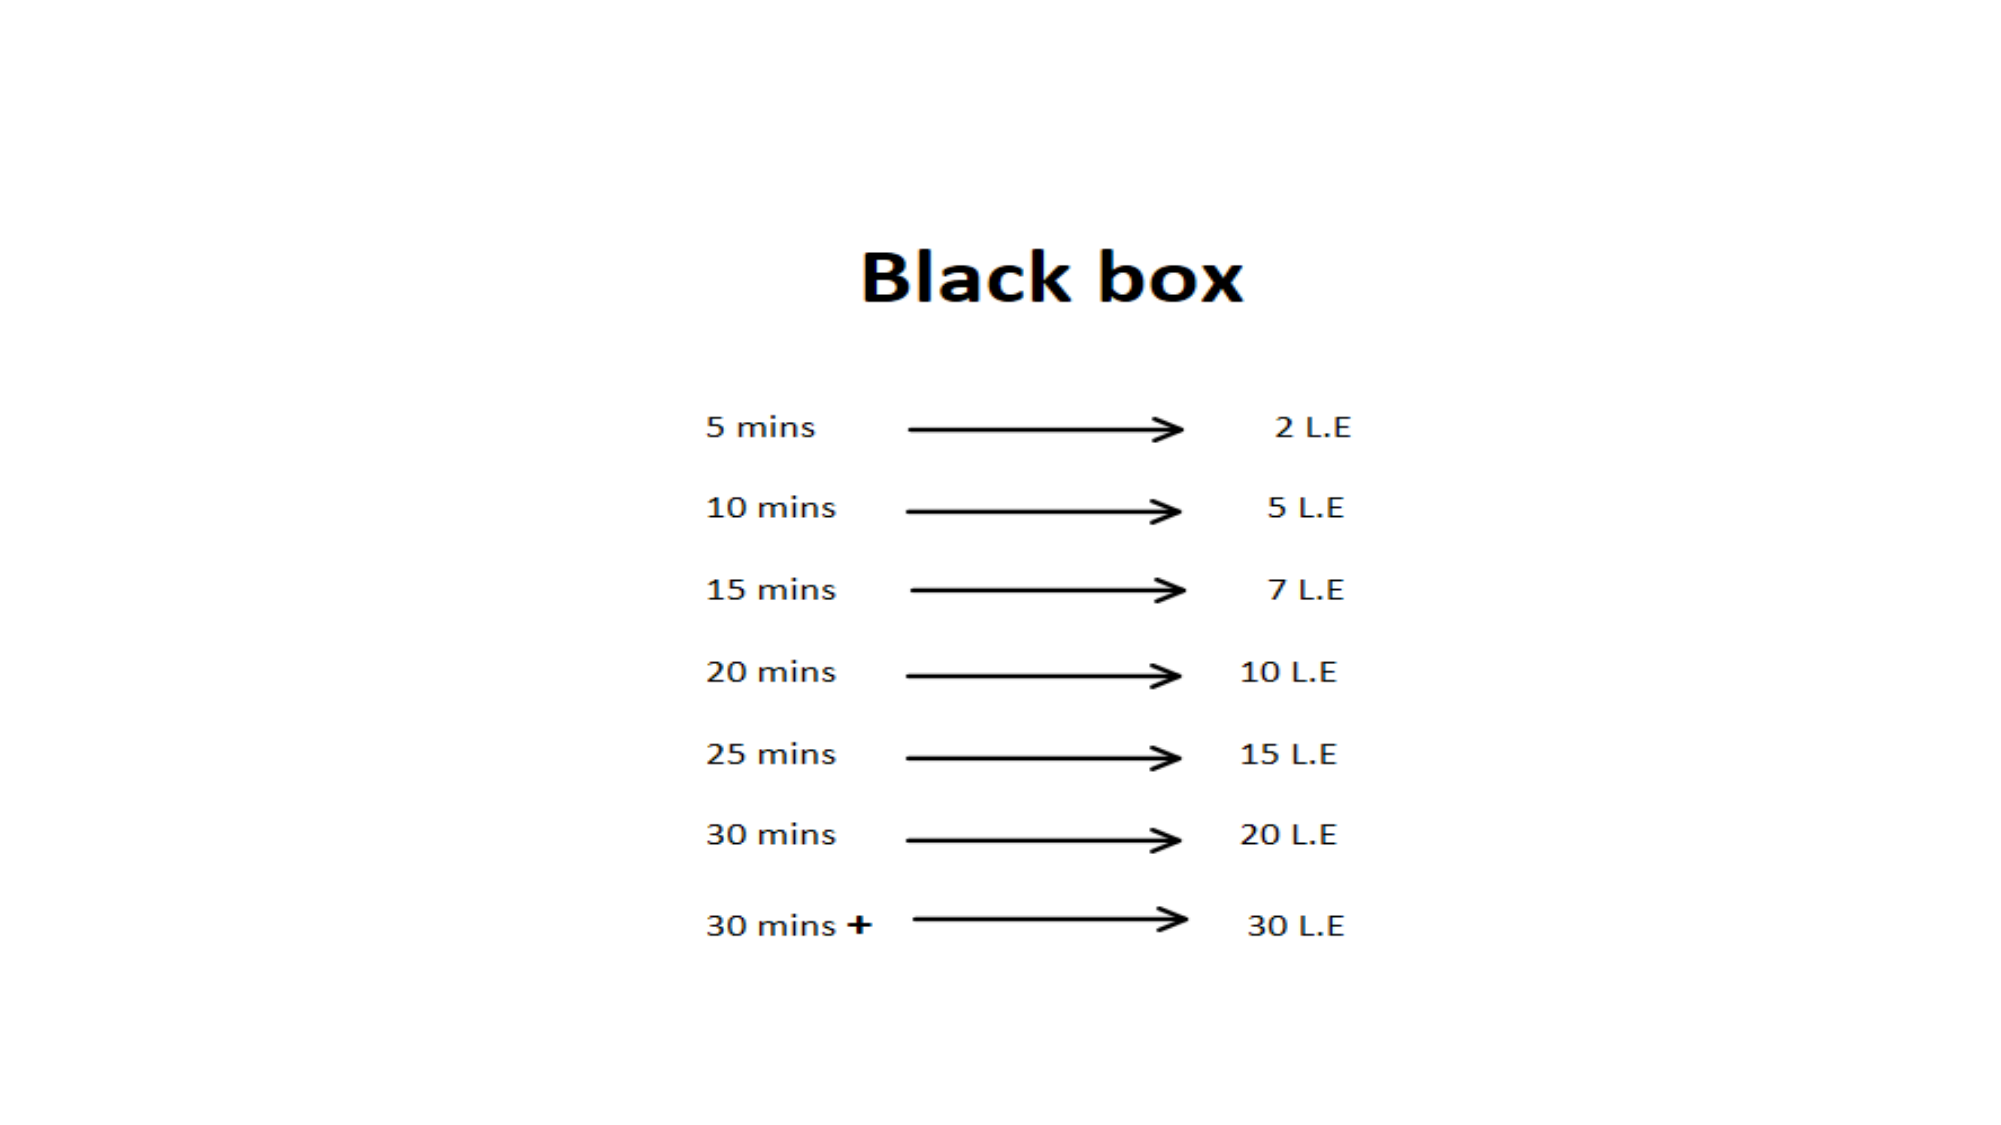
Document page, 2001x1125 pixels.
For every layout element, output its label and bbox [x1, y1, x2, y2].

list [627, 147, 1439, 1022]
